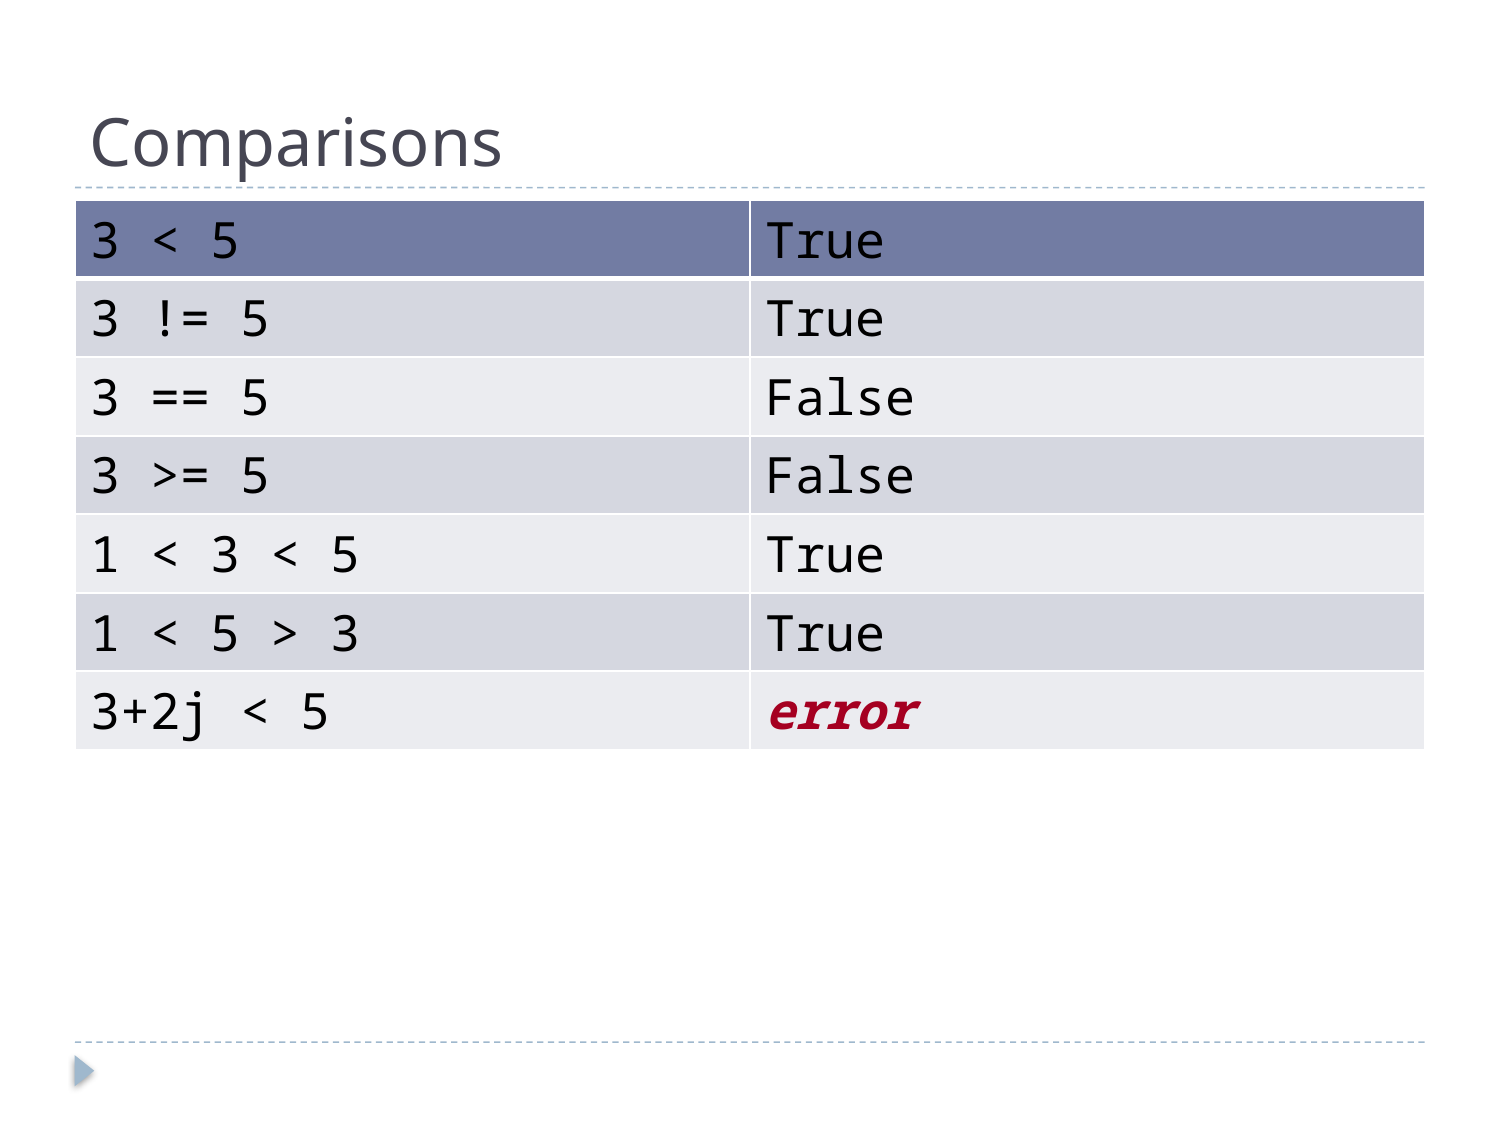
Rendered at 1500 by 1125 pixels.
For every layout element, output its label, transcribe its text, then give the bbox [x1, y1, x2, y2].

table_cell error [751, 672, 1424, 749]
table_cell 3 != 5 [76, 281, 749, 356]
table_cell False [751, 358, 1424, 435]
table_header 3 < 5 [76, 201, 749, 276]
table_header True [751, 201, 1424, 276]
table_cell True [751, 594, 1424, 670]
table_cell 3 == 5 [76, 358, 749, 435]
table_cell 1 < 3 < 5 [76, 515, 749, 592]
table_cell False [751, 437, 1424, 513]
table_cell 1 < 5 > 3 [76, 594, 749, 670]
title Comparisons [75, 24, 1425, 188]
table_cell True [751, 281, 1424, 356]
table_cell 3+2j < 5 [76, 672, 749, 749]
table_cell True [751, 515, 1424, 592]
table_cell 3 >= 5 [76, 437, 749, 513]
